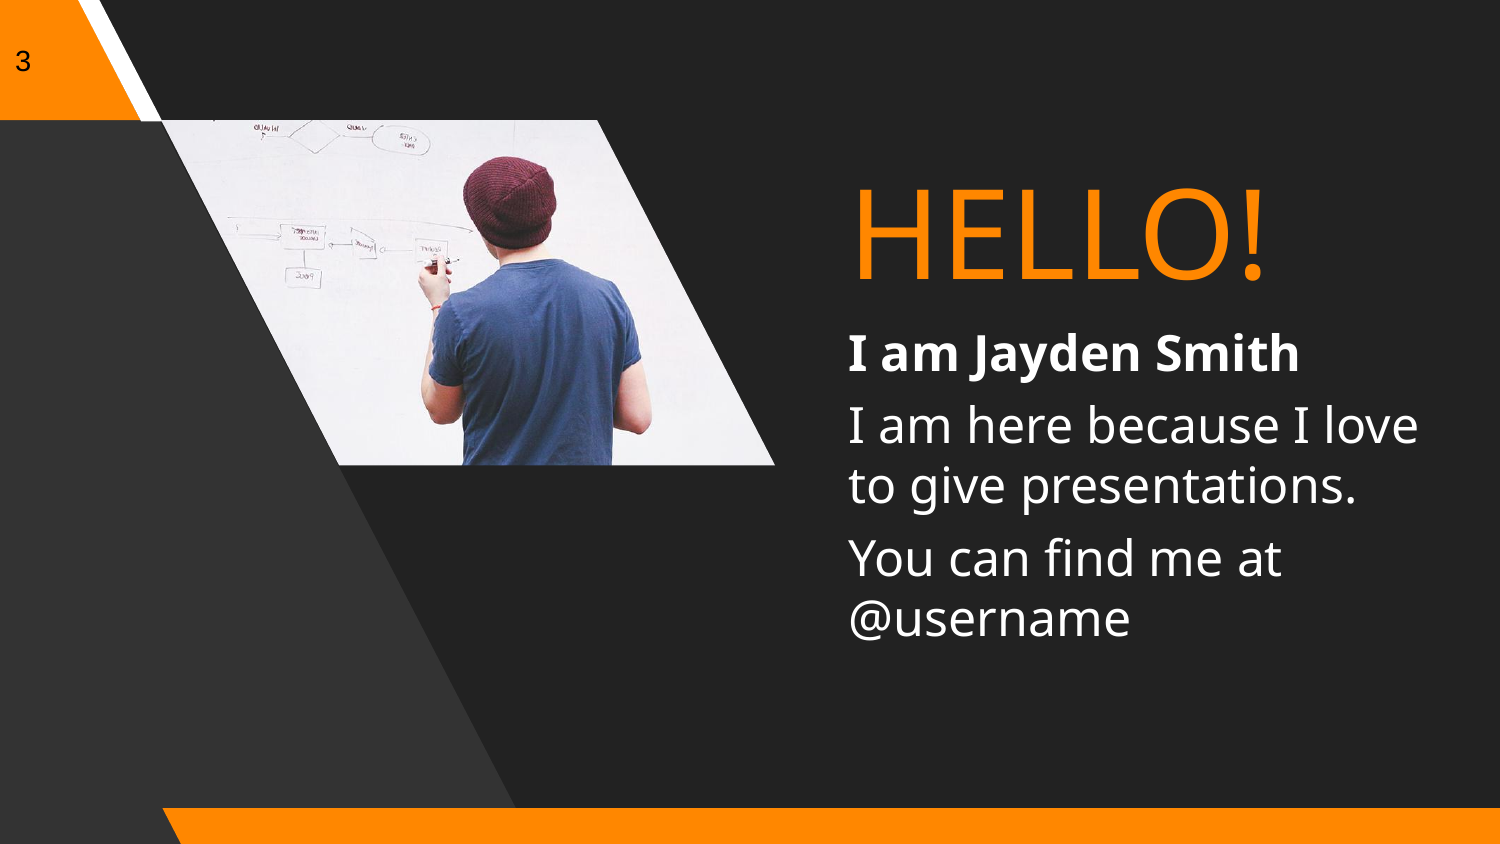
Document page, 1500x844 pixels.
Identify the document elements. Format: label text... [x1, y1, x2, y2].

picture [160, 119, 776, 466]
subtitle I am Jayden Smith I am here because I love to give presentations. You can find me at @username [833, 306, 1461, 631]
slide_number ‹#› [0, 0, 98, 121]
title HELLO! [833, 134, 1416, 306]
